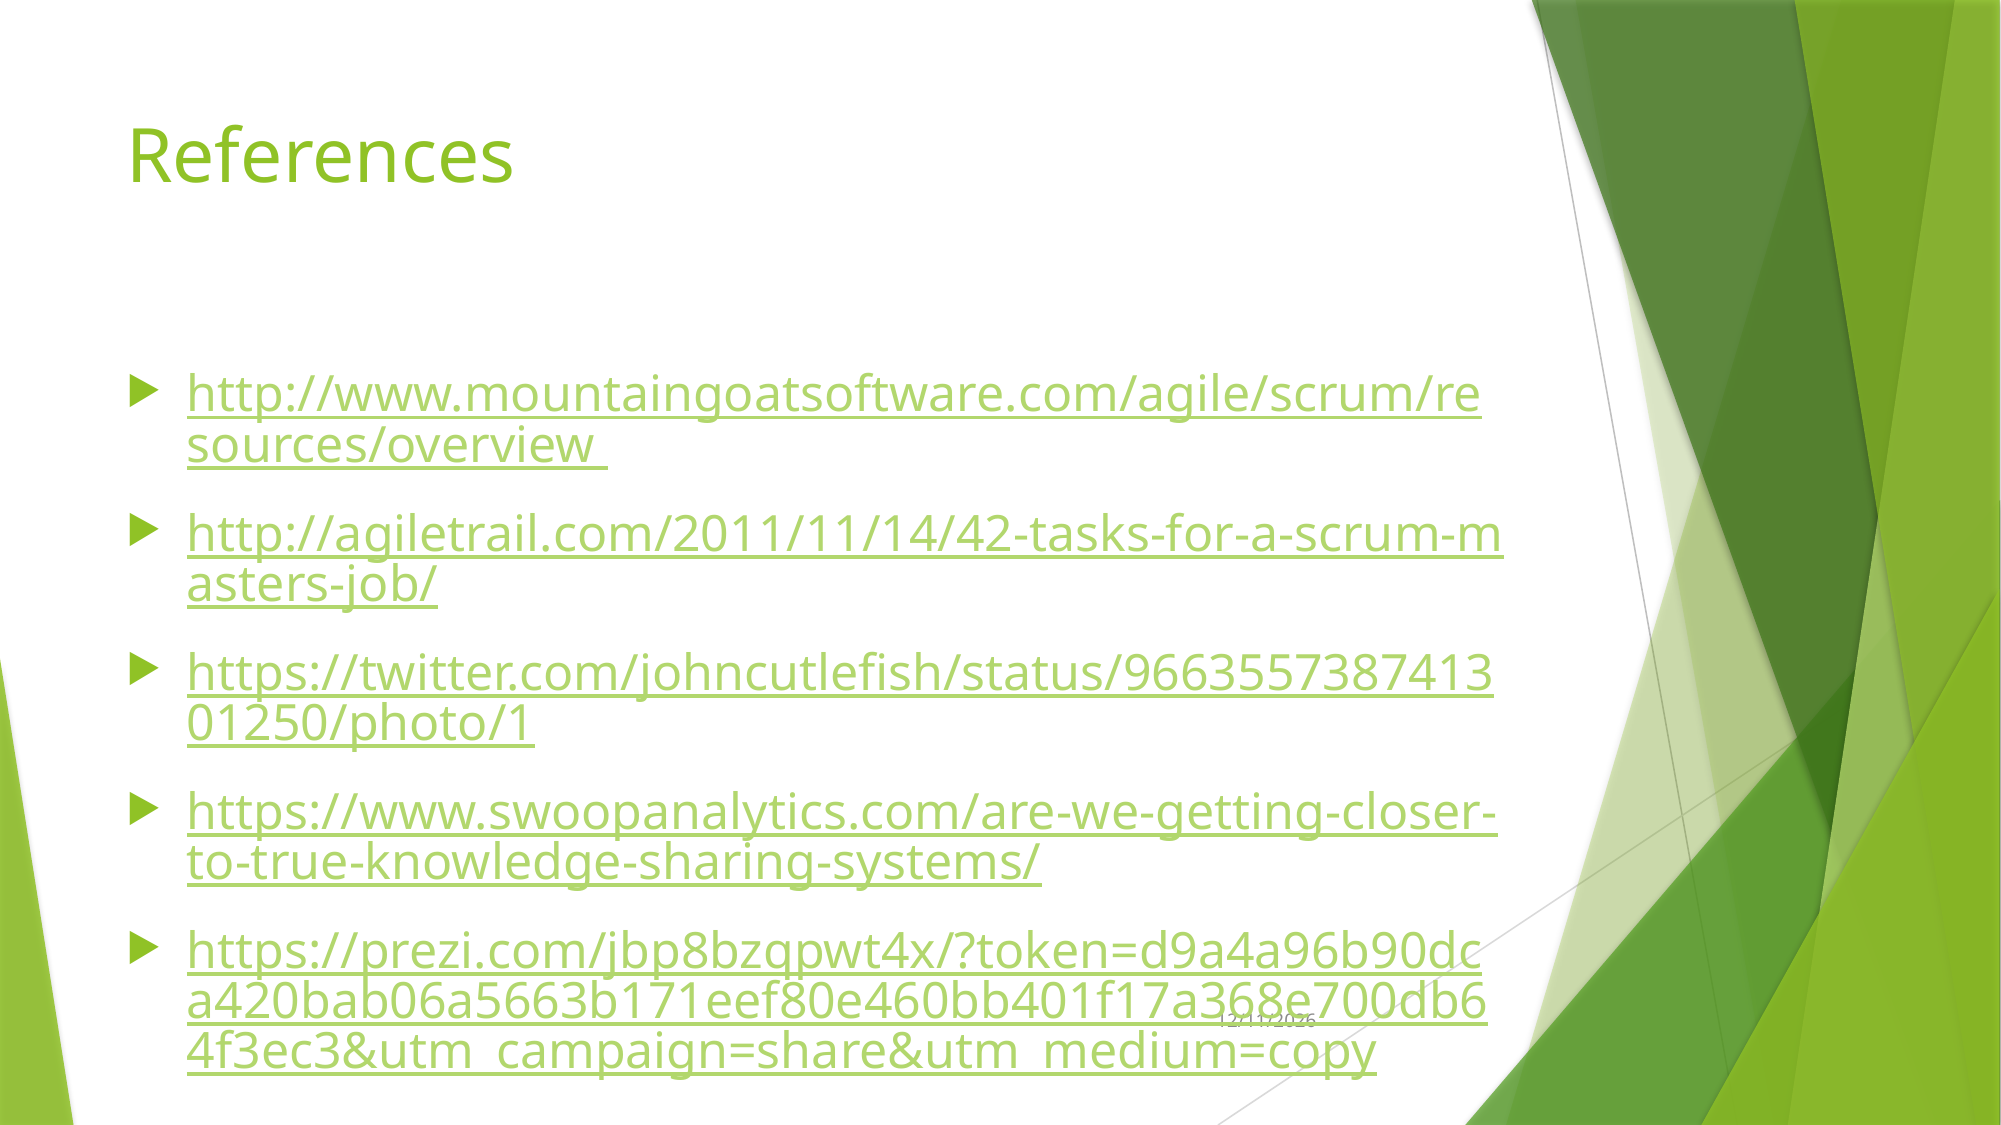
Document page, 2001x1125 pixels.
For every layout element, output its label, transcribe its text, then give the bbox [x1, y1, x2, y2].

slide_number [1181, 991, 1332, 1051]
list http://www.mountaingoatsoftware.com/agile/scrum/resources/overview http://agiletrail.com/2011/11/14/42-tasks-for-a-scrum-masters-job/ https://twitter.com/johncutlefish/status/966355738741301250/photo/1 https://www.swoopanalytics.com/are-we-getting-closer-to-true-knowledge-sharing-systems/ https://prezi.com/jbp8bzqpwt4x/?token=d9a4a96b90dca420bab06a5663b171eef80e460bb401f17a368e700db64f3ec3&utm_campaign=share&utm_medium=copy [111, 354, 1522, 992]
title References [111, 99, 1522, 317]
